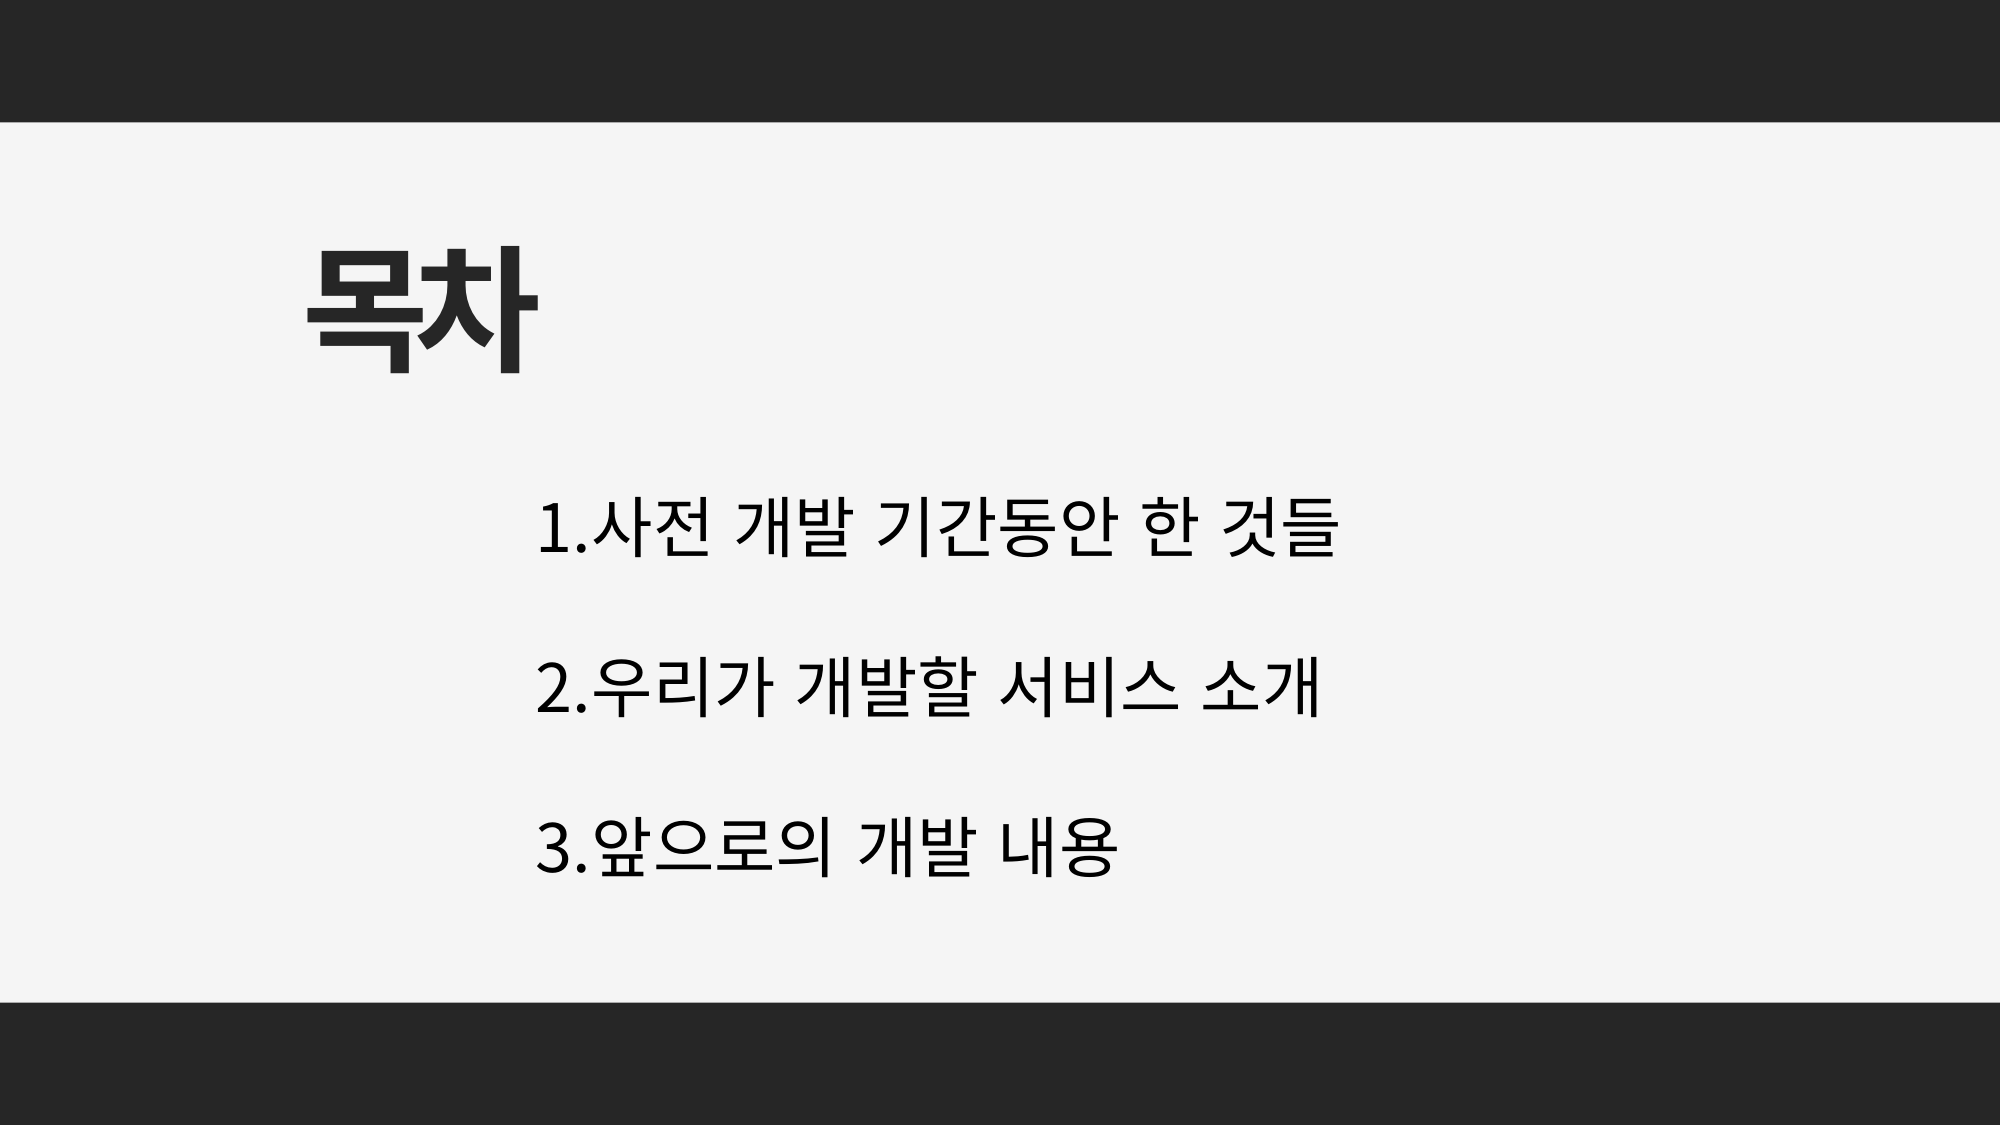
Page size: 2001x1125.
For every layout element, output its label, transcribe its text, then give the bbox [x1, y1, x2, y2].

text_box 목차 [287, 216, 556, 397]
text_box [0, 0, 2000, 123]
text_box 사전 개발 기간동안 한 것들 우리가 개발할 서비스 소개 앞으로의 개발 내용 [520, 398, 1480, 893]
text_box [0, 1002, 2000, 1125]
